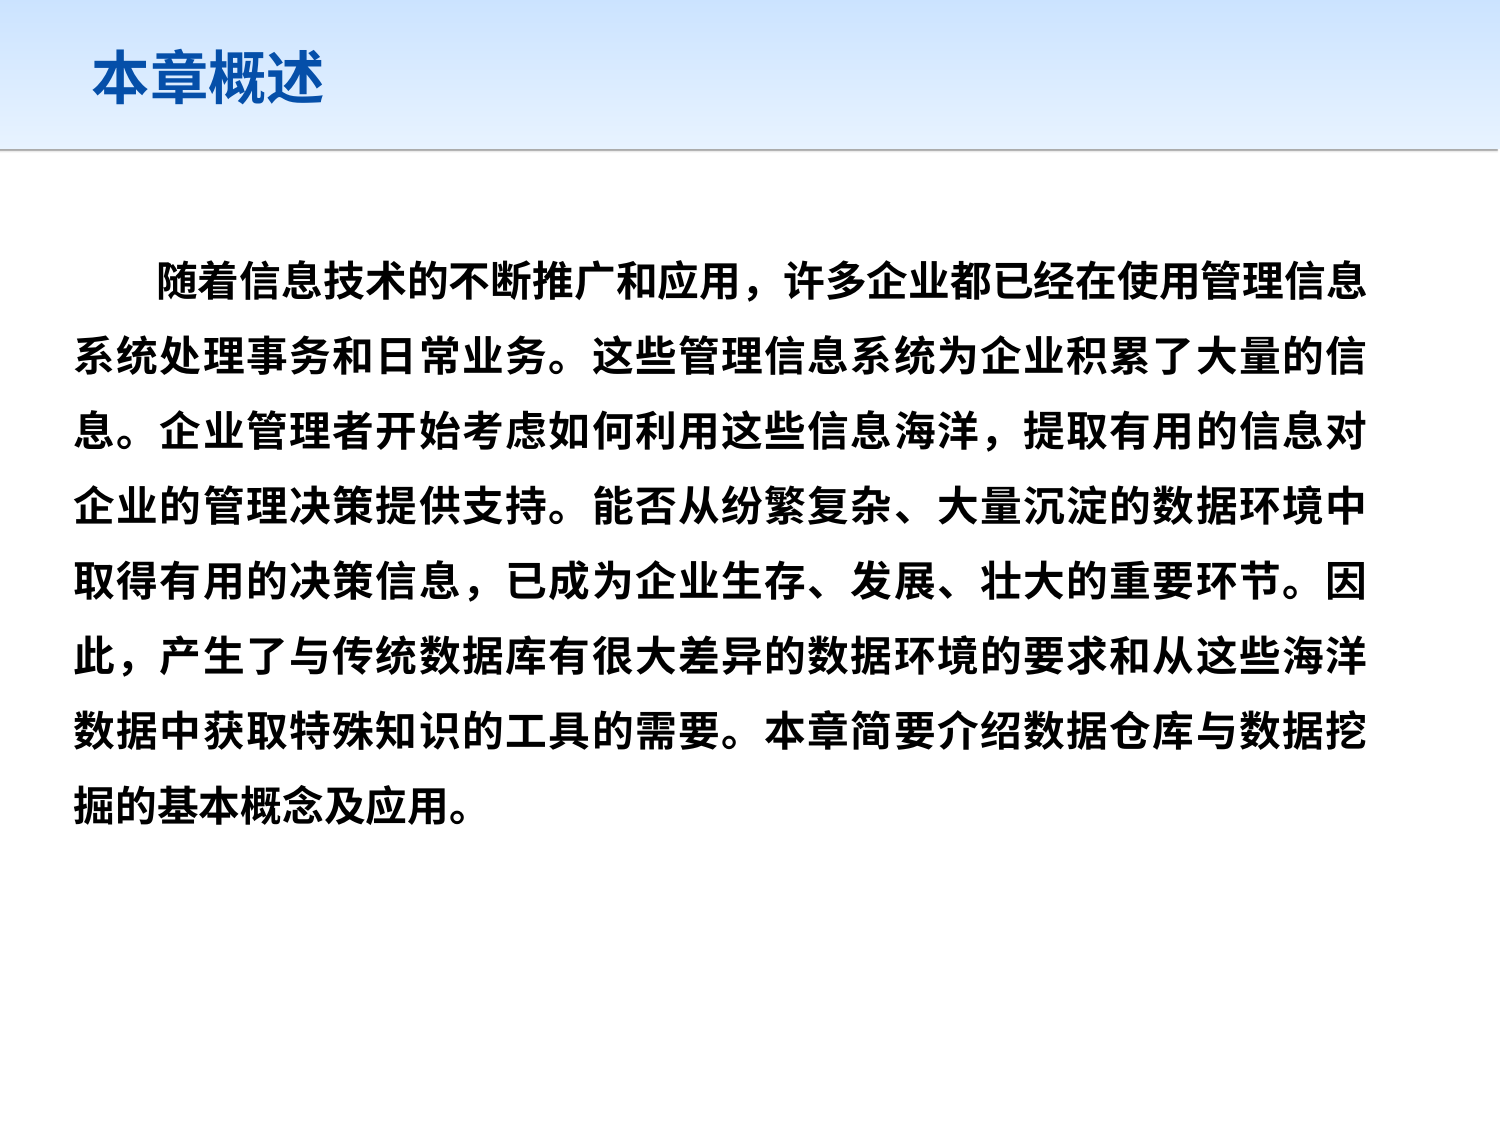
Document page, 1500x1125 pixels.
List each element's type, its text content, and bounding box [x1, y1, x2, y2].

title 本章概述 [76, 23, 1424, 131]
list 随着信息技术的不断推广和应用，许多企业都已经在使用管理信息系统处理事务和日常业务。这些管理信息系统为企业积累了大量的信息。企业管理者开始考虑如何利用这些信息海洋，提取有用的信息对企业的管理决策提供支持。能否从纷繁复杂、大量沉淀的数据环境中取得有用的决策信息，已成为企业生存、发展、壮大的重要环节。因此，产生了与传统数据库有很大差异的数据环境的要求和从这些海洋数据中获取特殊知识的工具的需要。本章简要介绍数据仓库与数据挖掘的基本概念及应用。 [58, 222, 1384, 1034]
